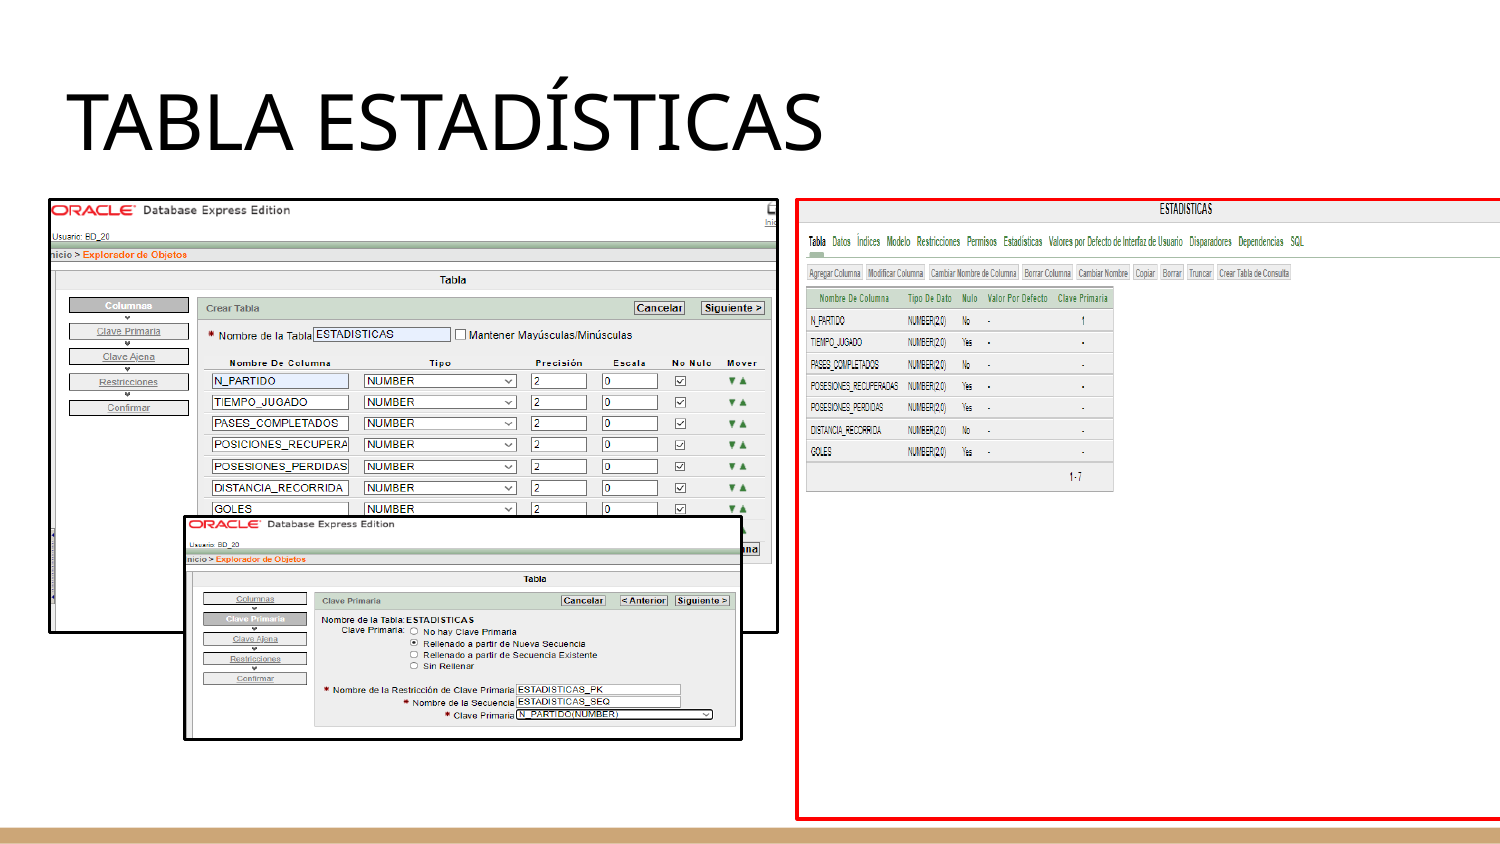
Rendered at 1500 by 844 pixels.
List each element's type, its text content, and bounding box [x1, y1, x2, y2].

picture [50, 200, 777, 738]
title TABLA ESTADÍSTICAS [51, 51, 1449, 189]
picture [798, 200, 1500, 818]
